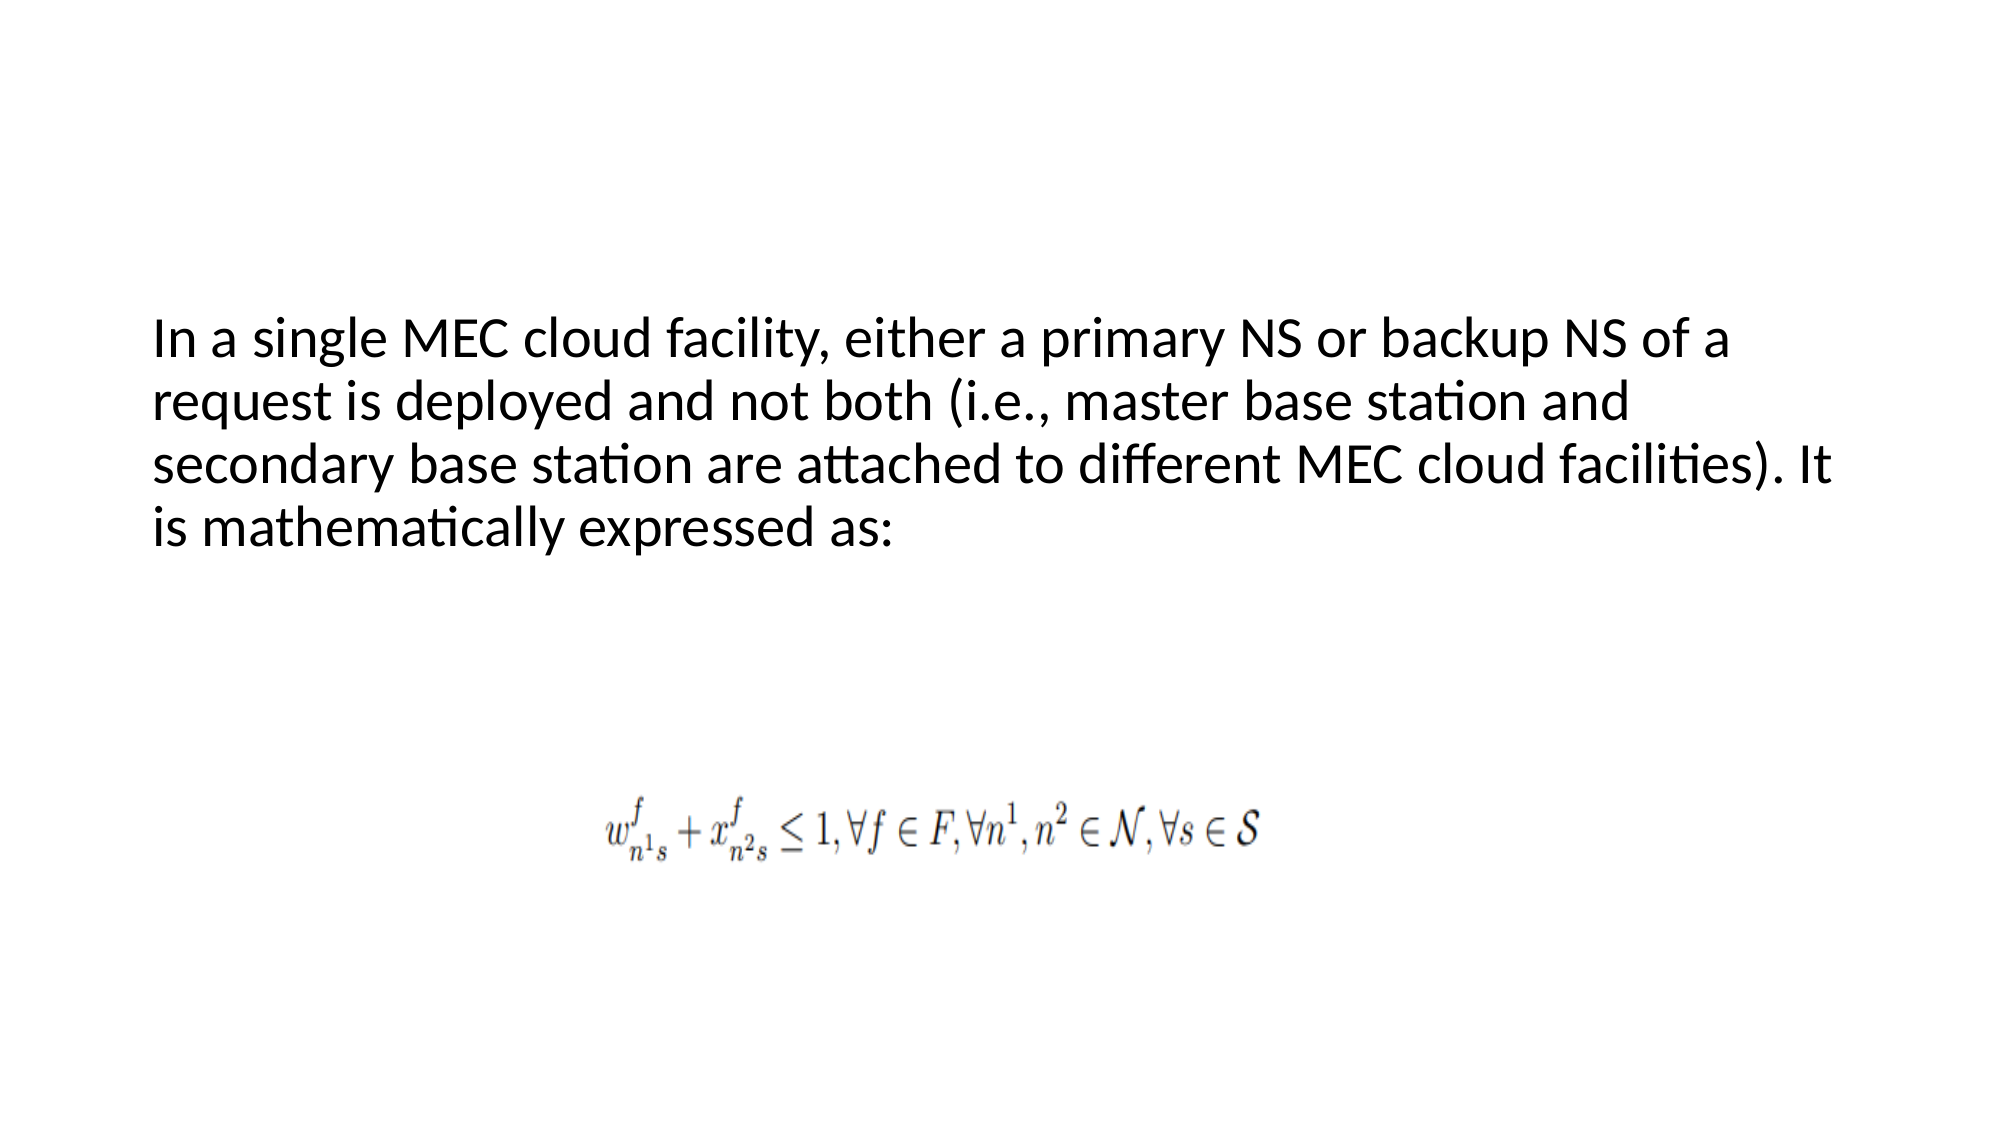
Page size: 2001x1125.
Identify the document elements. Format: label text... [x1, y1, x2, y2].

list In a single MEC cloud facility, either a primary NS or backup NS of a request is deployed and not both (i.e., master base station and secondary base station are attached to different MEC cloud facilities). It is mathematically expressed as: [137, 299, 1863, 1014]
picture [573, 773, 1327, 935]
